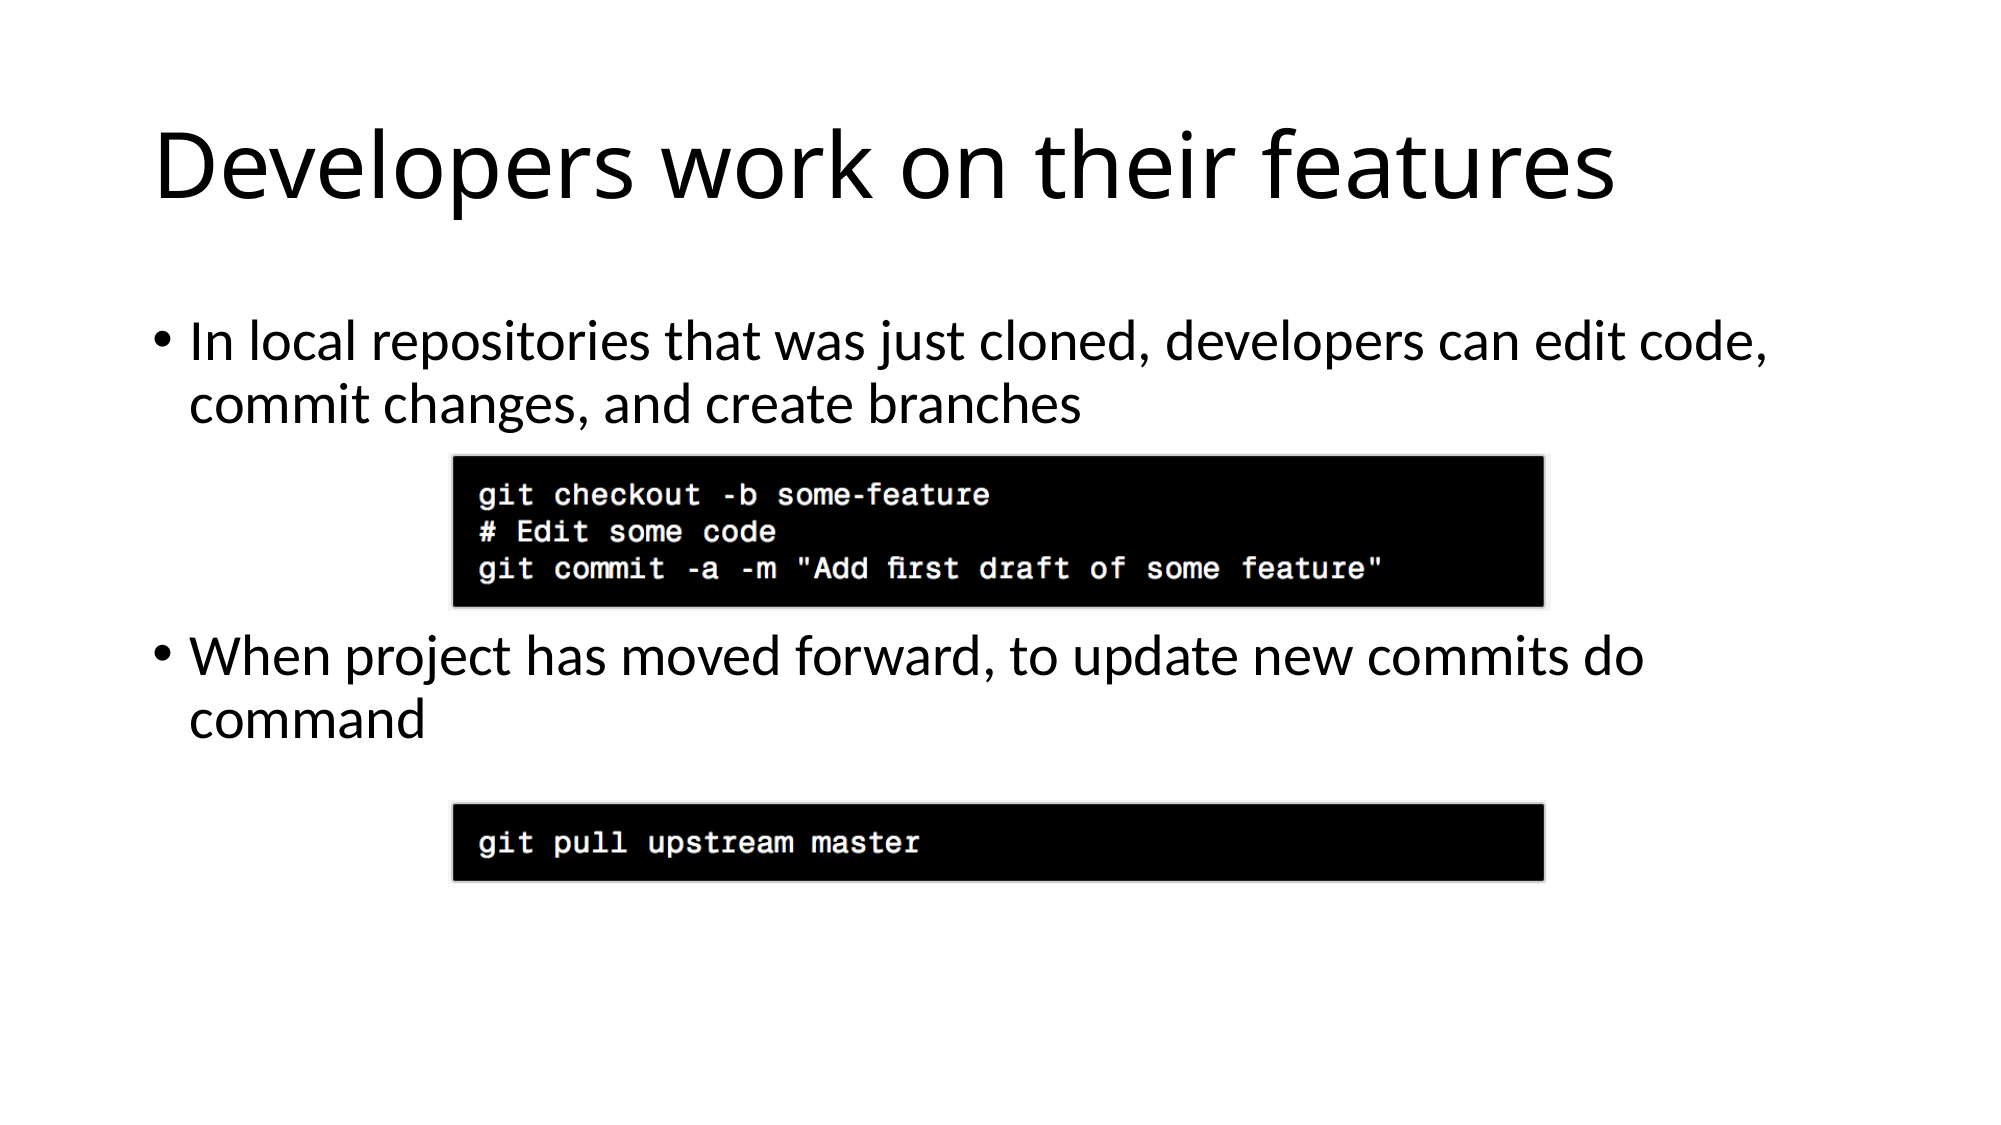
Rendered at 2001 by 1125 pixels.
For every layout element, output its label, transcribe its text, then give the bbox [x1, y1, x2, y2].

title Developers work on their features [137, 59, 1863, 278]
list In local repositories that was just cloned, developers can edit code, commit changes, and create branches When project has moved forward, to update new commits do command [137, 302, 1863, 1017]
picture [448, 800, 1547, 884]
picture [448, 453, 1551, 611]
